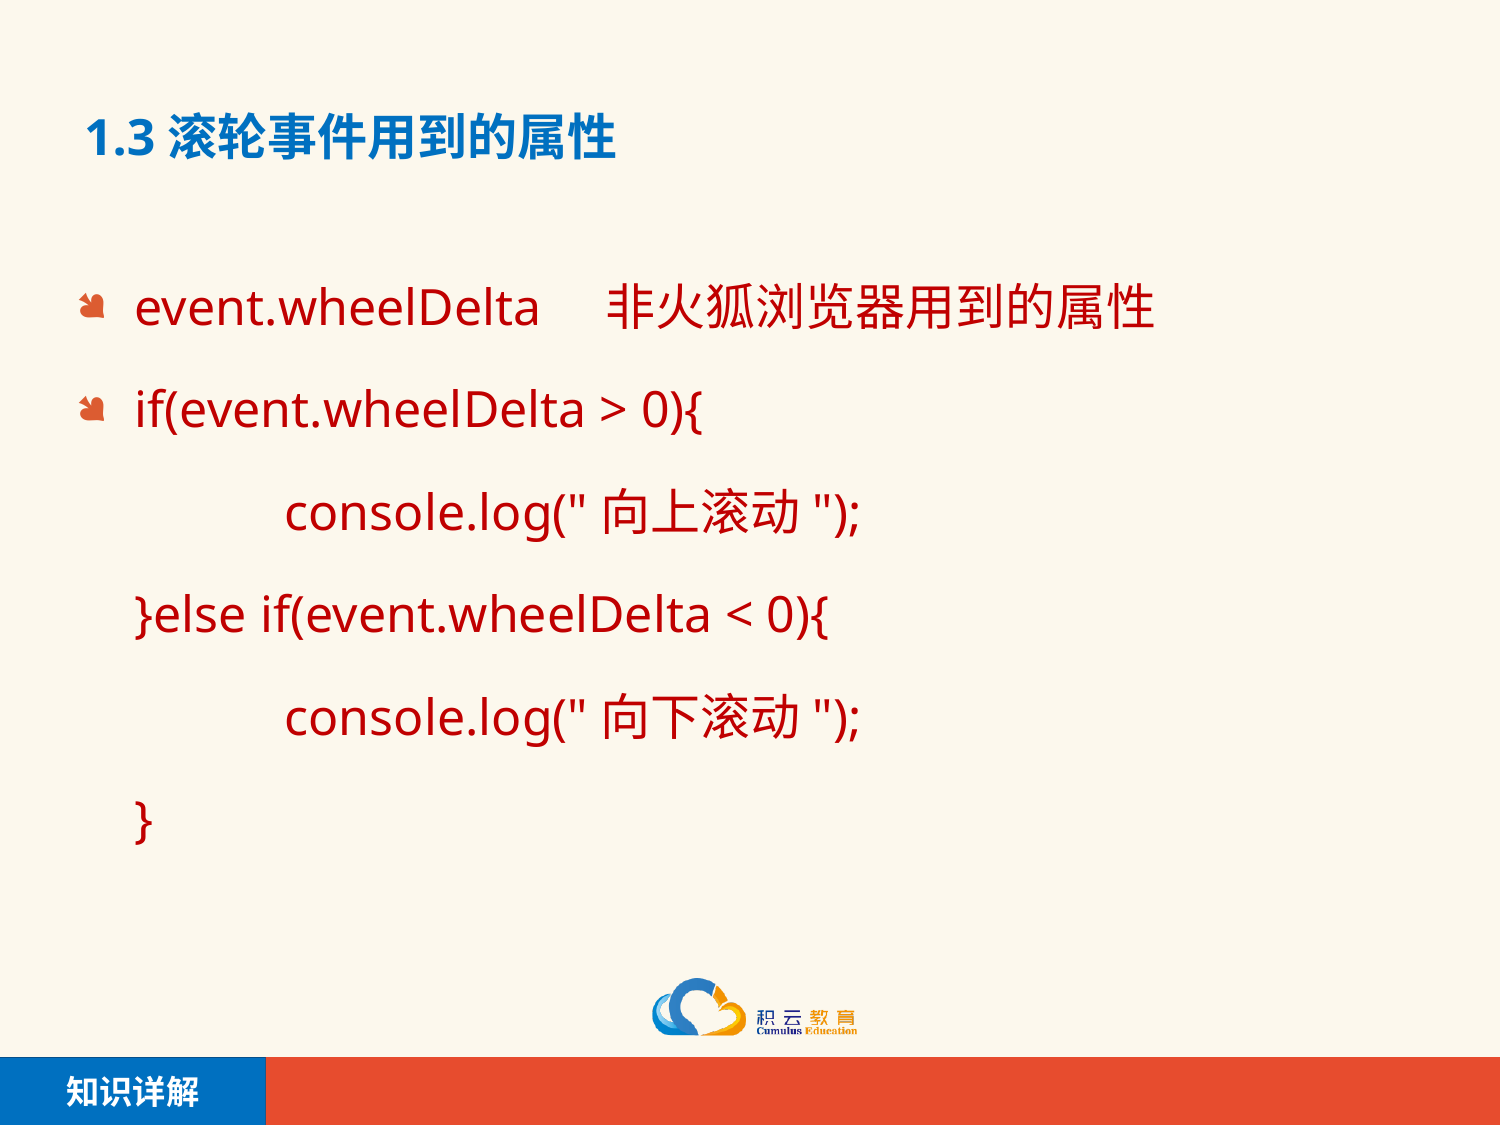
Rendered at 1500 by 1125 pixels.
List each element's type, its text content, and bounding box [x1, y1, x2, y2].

title 1.3滚轮事件用到的属性 [76, 65, 1438, 175]
picture [643, 971, 869, 1044]
list event.wheelDelta 非火狐浏览器用到的属性 if(event.wheelDelta > 0){ console.log("向上滚动"); }else if(event.wheelDelta < 0){ console.log("向下滚动"); } [68, 237, 1430, 953]
